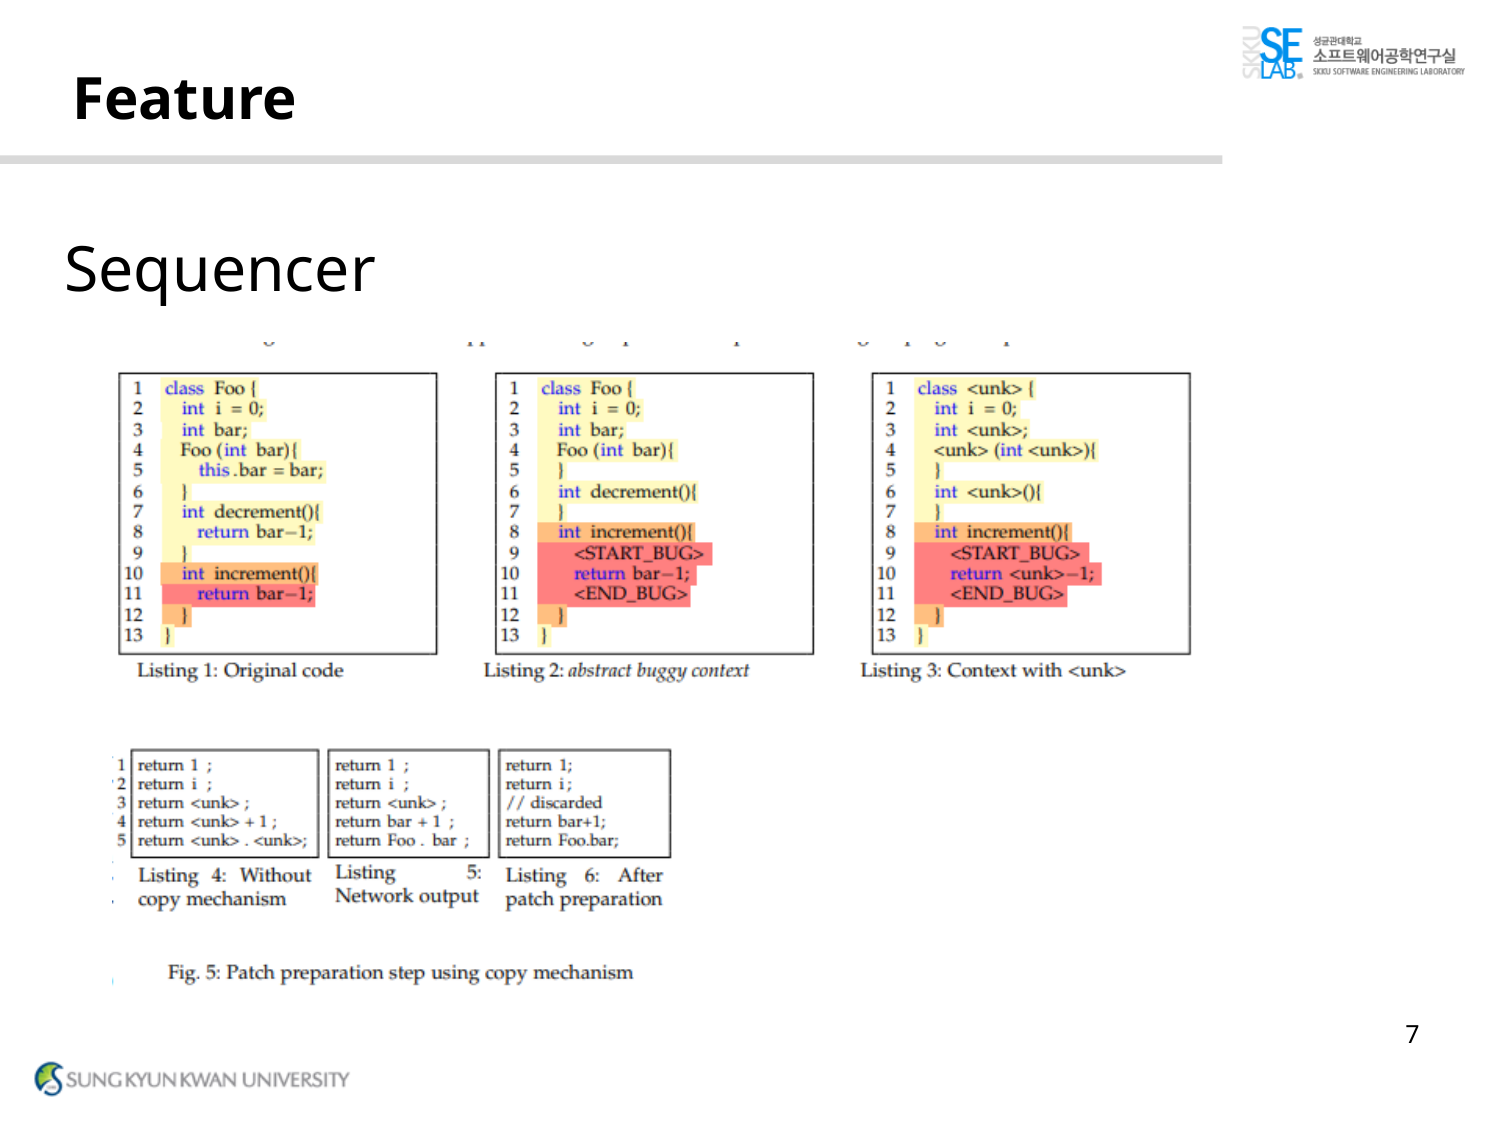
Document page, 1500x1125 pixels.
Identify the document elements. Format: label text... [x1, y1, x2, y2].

title Feature [64, 0, 1391, 194]
picture [17, 1046, 366, 1110]
picture [1391, 0, 1500, 134]
slide_number 7 [1076, 1011, 1428, 1059]
picture [55, 342, 1235, 717]
text_box Sequencer [49, 222, 392, 312]
picture [111, 740, 696, 1001]
